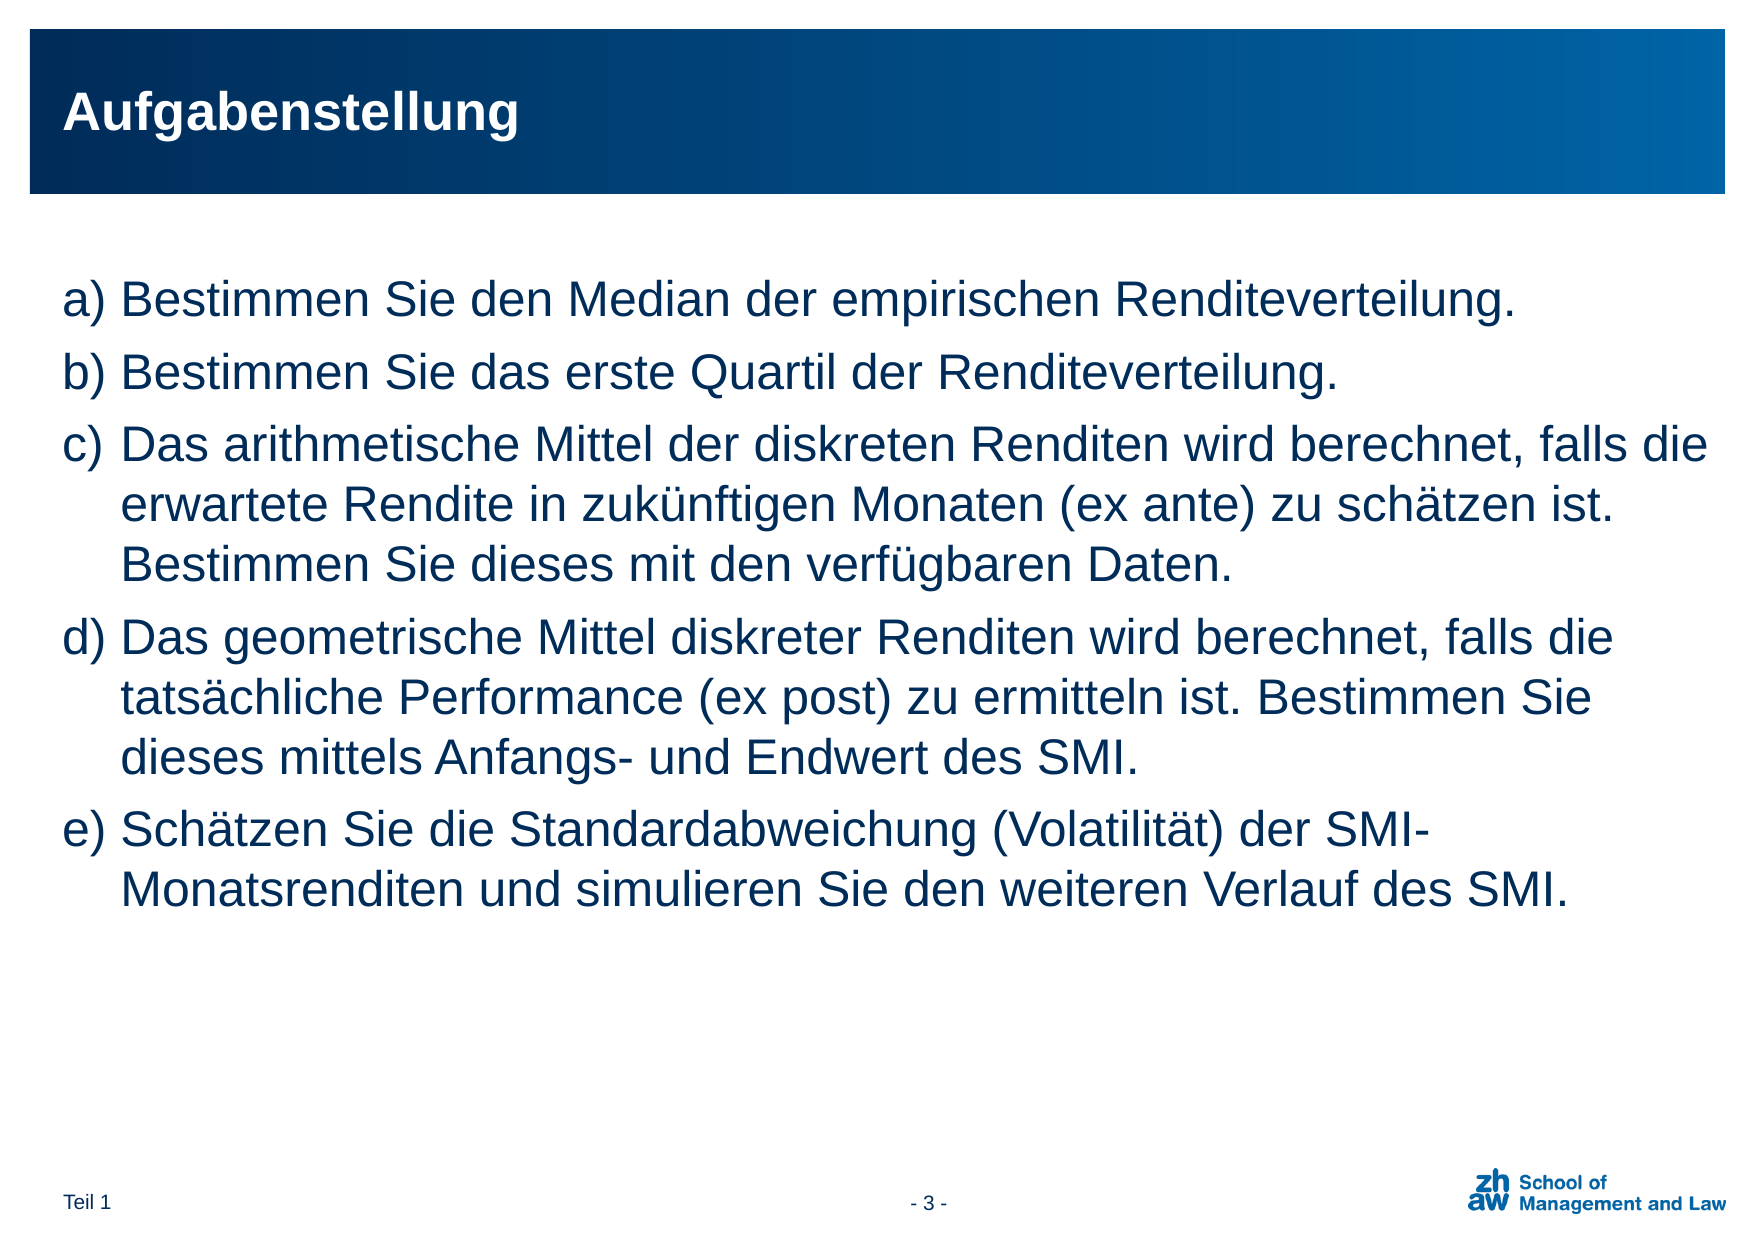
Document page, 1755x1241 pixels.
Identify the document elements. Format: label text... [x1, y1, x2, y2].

slide_number - 3 - [816, 1189, 954, 1216]
picture [1468, 1168, 1726, 1214]
footer Teil 1 [63, 1188, 619, 1214]
title Aufgabenstellung [62, 40, 1692, 179]
list Bestimmen Sie den Median der empirischen Renditeverteilung. Bestimmen Sie das erste Quartil der Renditeverteilung. Das arithmetische Mittel der diskreten Renditen wird berechnet, falls die erwartete Rendite in zukünftigen Monaten (ex ante) zu schätzen ist. Bestimmen Sie dieses mit den verfügbaren Daten. Das geometrische Mittel diskreter Renditen wird berechnet, falls die tatsächliche Performance (ex post) zu ermitteln ist. Bestimmen Sie dieses mittels Anfangs- und Endwert des SMI. Schätzen Sie die Standardabweichung (Volatilität) der SMI-Monatsrenditen und simulieren Sie den weiteren Verlauf des SMI. [62, 266, 1725, 1169]
